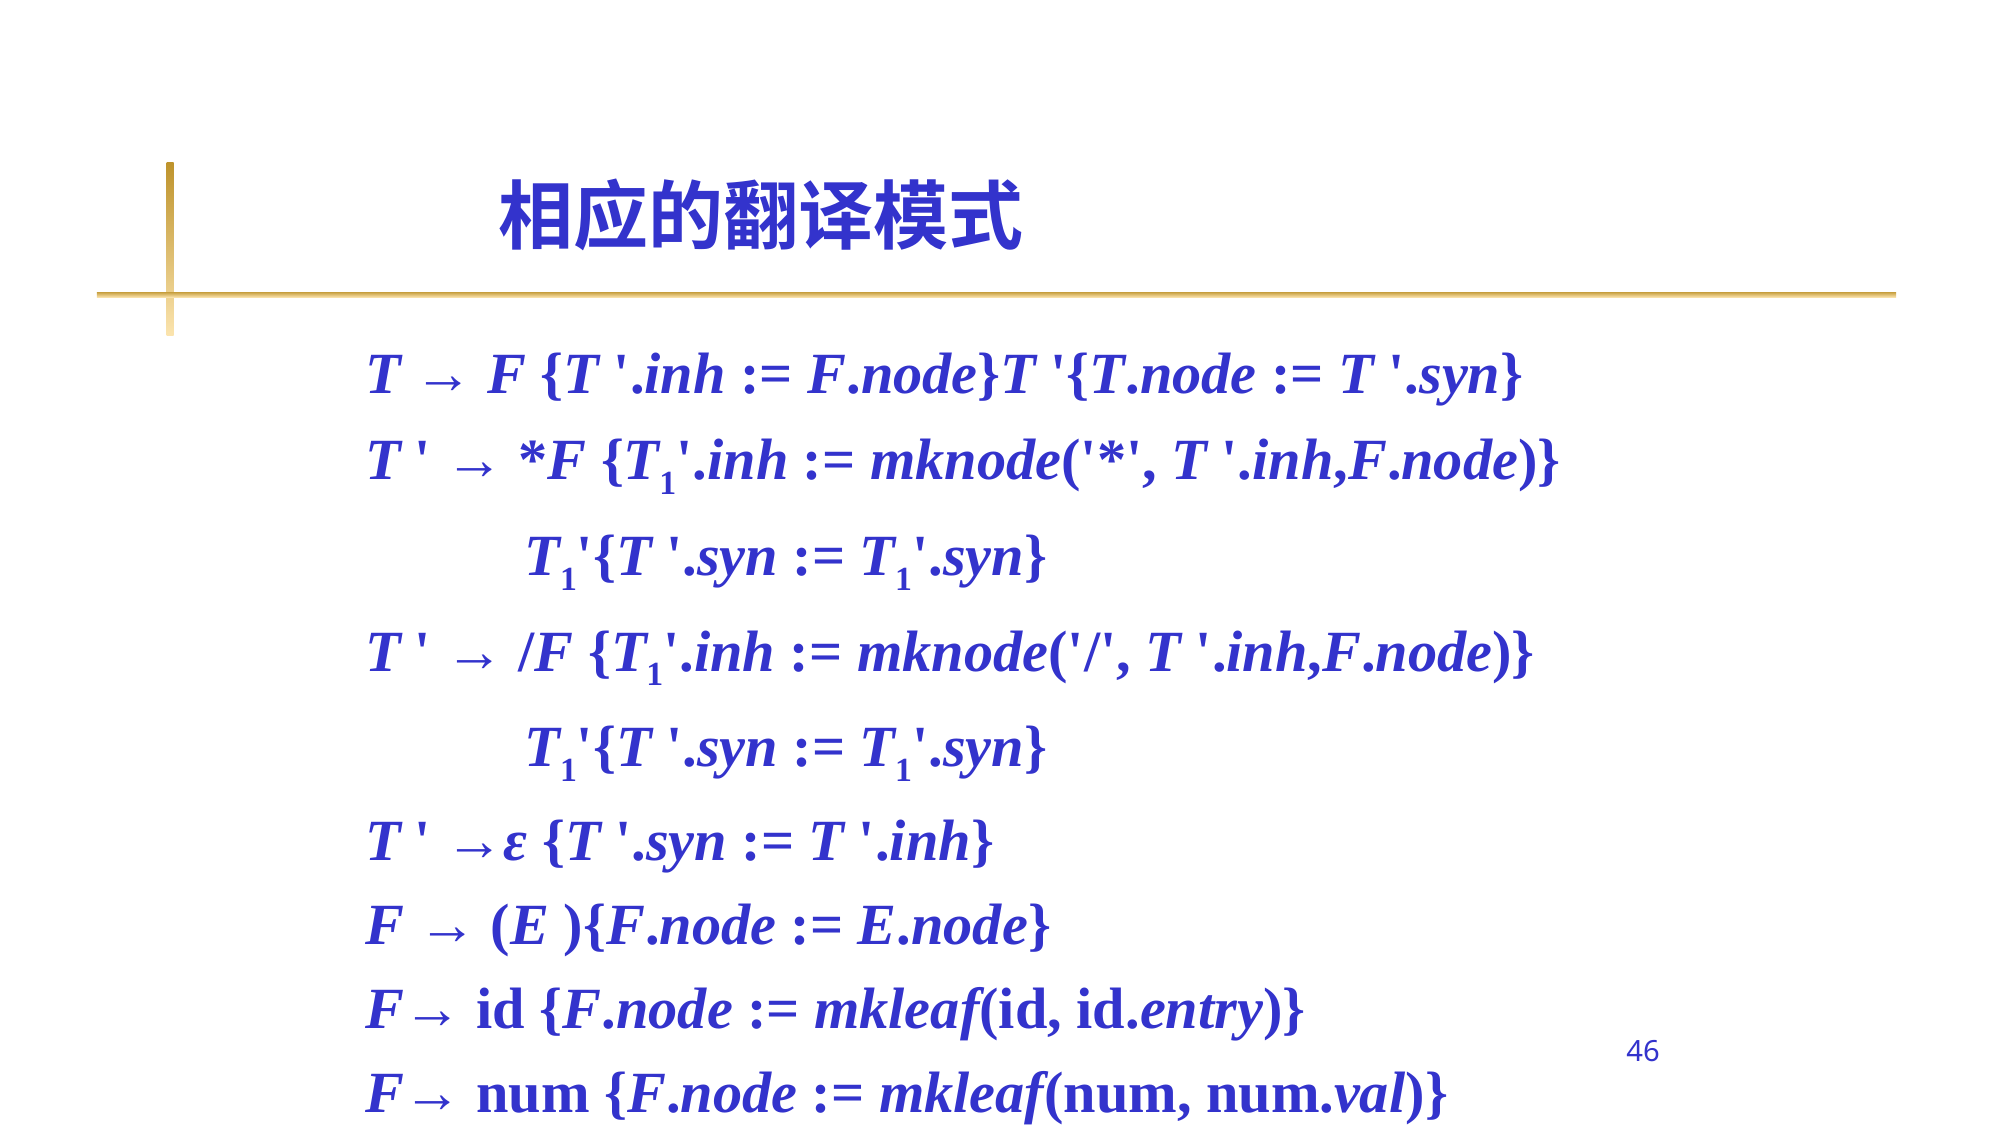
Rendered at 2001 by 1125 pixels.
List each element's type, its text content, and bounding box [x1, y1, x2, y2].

text_box T → F {T '.inh := F.node}T '{T.node := T '.syn} T ' → *F {T1'.inh := mknode('*', T '.inh,F.node)} T1'{T '.syn := T1'.syn} T ' → /F {T1'.inh := mknode('/', T '.inh,F.node)} T1'{T '.syn := T1'.syn} T ' →ε {T '.syn := T '.inh} F → (E ){F.node := E.node} F→ id {F.node := mkleaf(id, id.entry)} F→ num {F.node := mkleaf(num, num.val)} [350, 314, 1686, 1125]
text_box 相应的翻译模式 [483, 160, 1039, 266]
